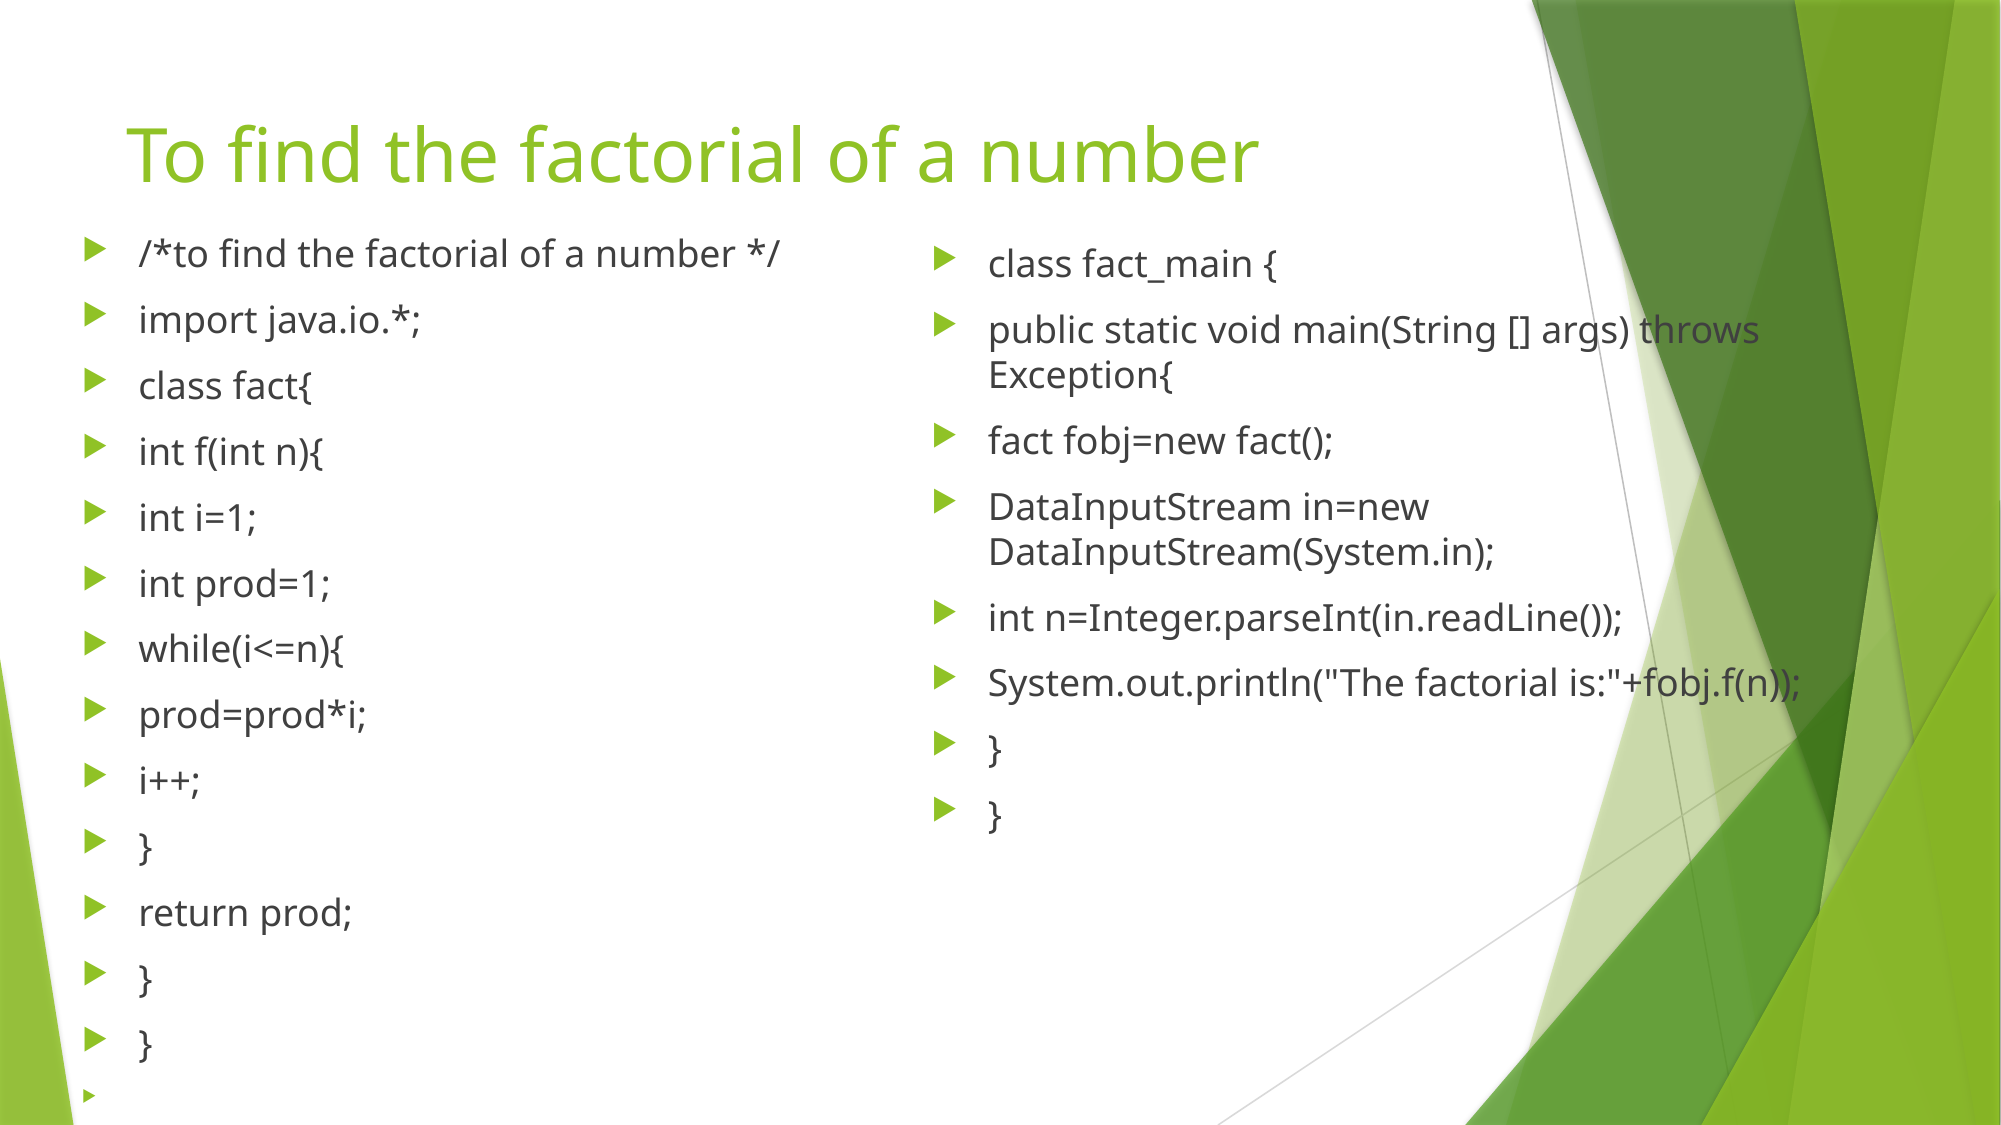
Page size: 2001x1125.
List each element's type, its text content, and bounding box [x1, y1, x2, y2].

list class fact_main { public static void main(String [] args) throws Exception{ fact fobj=new fact(); DataInputStream in=new DataInputStream(System.in); int n=Integer.parseInt(in.readLine()); System.out.println("The factorial is:"+fobj.f(n)); } } [916, 232, 1929, 1095]
title To find the factorial of a number [111, 99, 1522, 232]
list /*to find the factorial of a number */ import java.io.*; class fact{ int f(int n){ int i=1; int prod=1; while(i<=n){ prod=prod*i; i++; } return prod; } } [66, 222, 917, 1011]
